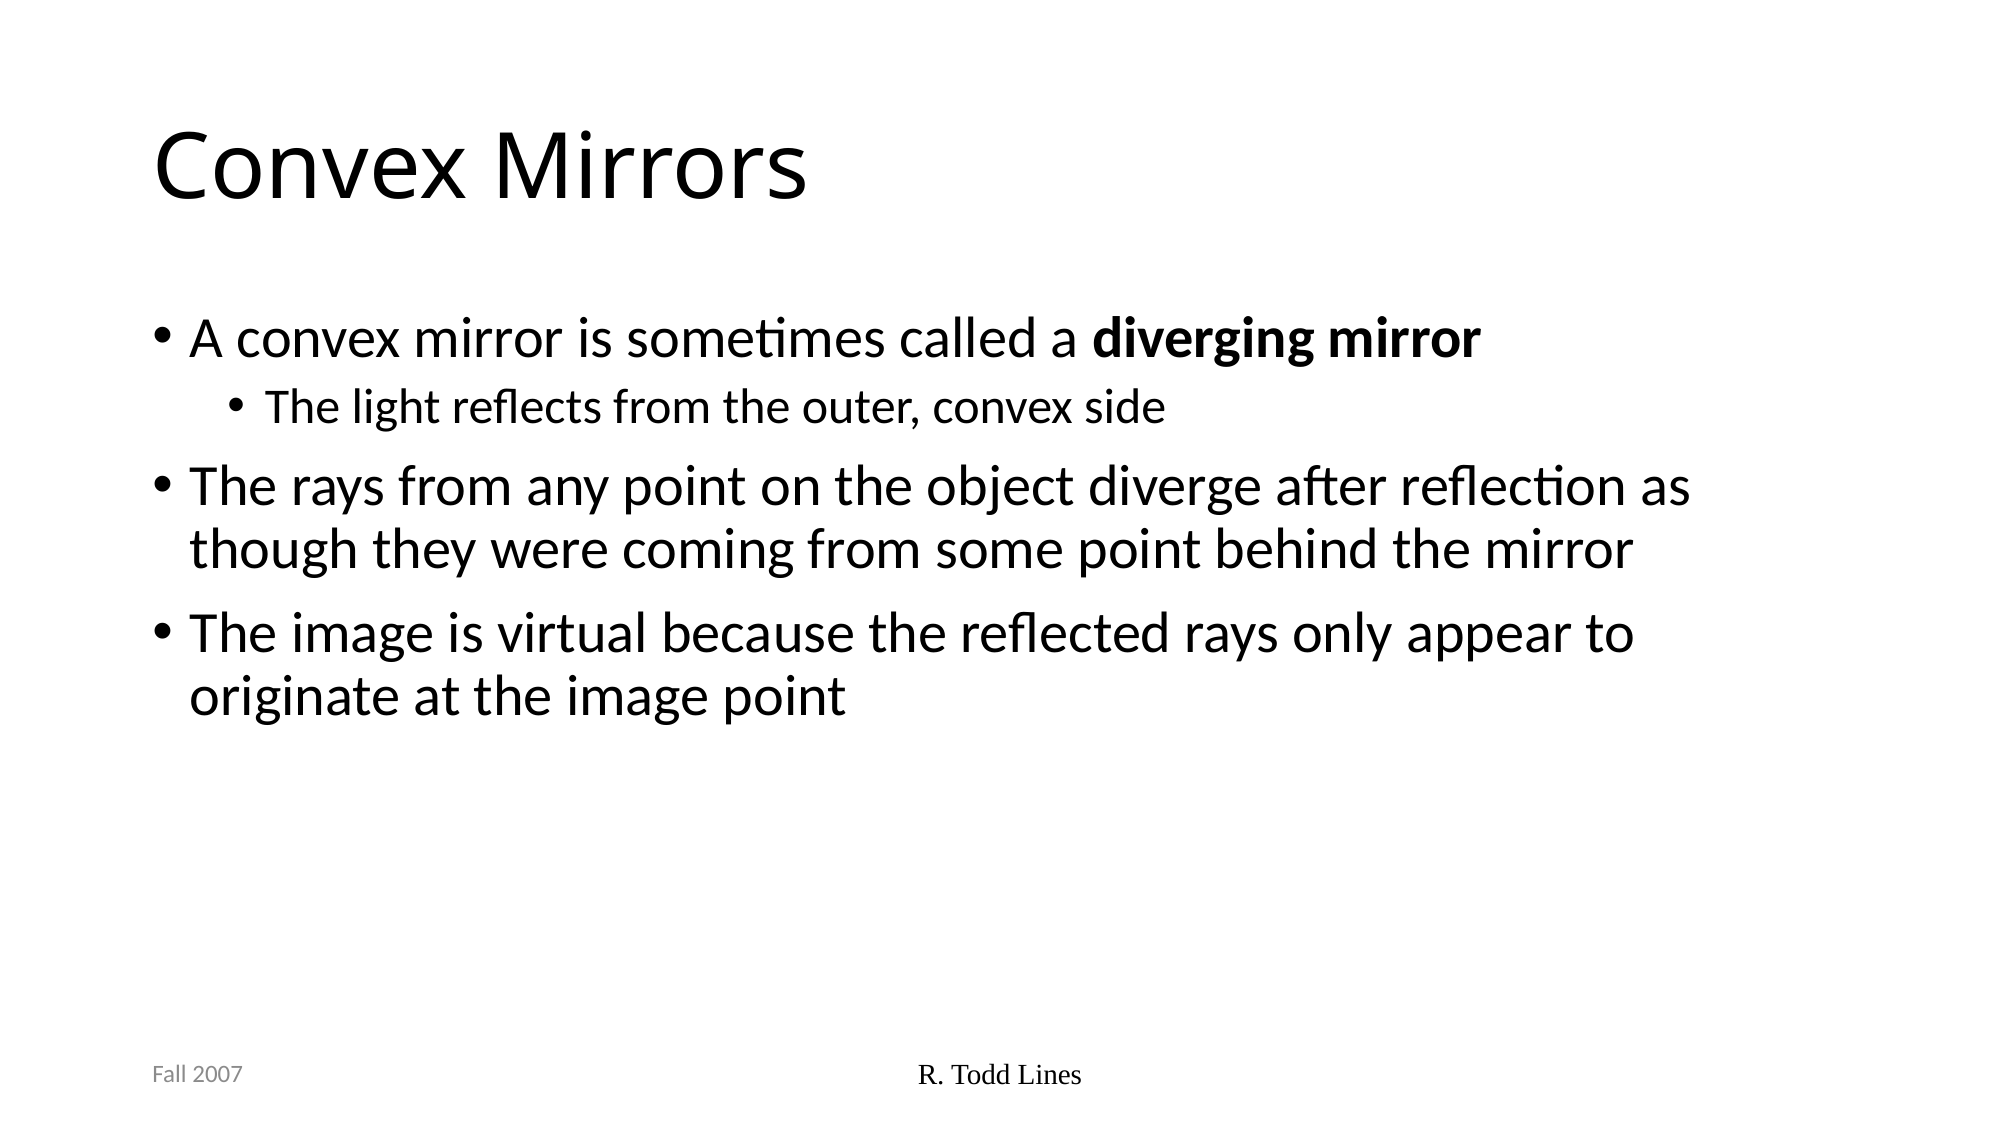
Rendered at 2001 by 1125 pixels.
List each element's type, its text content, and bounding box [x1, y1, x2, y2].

slide_number Fall 2007 [137, 1042, 588, 1103]
title Convex Mirrors [137, 59, 1863, 278]
list A convex mirror is sometimes called a diverging mirror The light reflects from the outer, convex side The rays from any point on the object diverge after reflection as though they were coming from some point behind the mirror The image is virtual because the reflected rays only appear to originate at the image point [137, 299, 1863, 1014]
footer R. Todd Lines [662, 1042, 1338, 1103]
